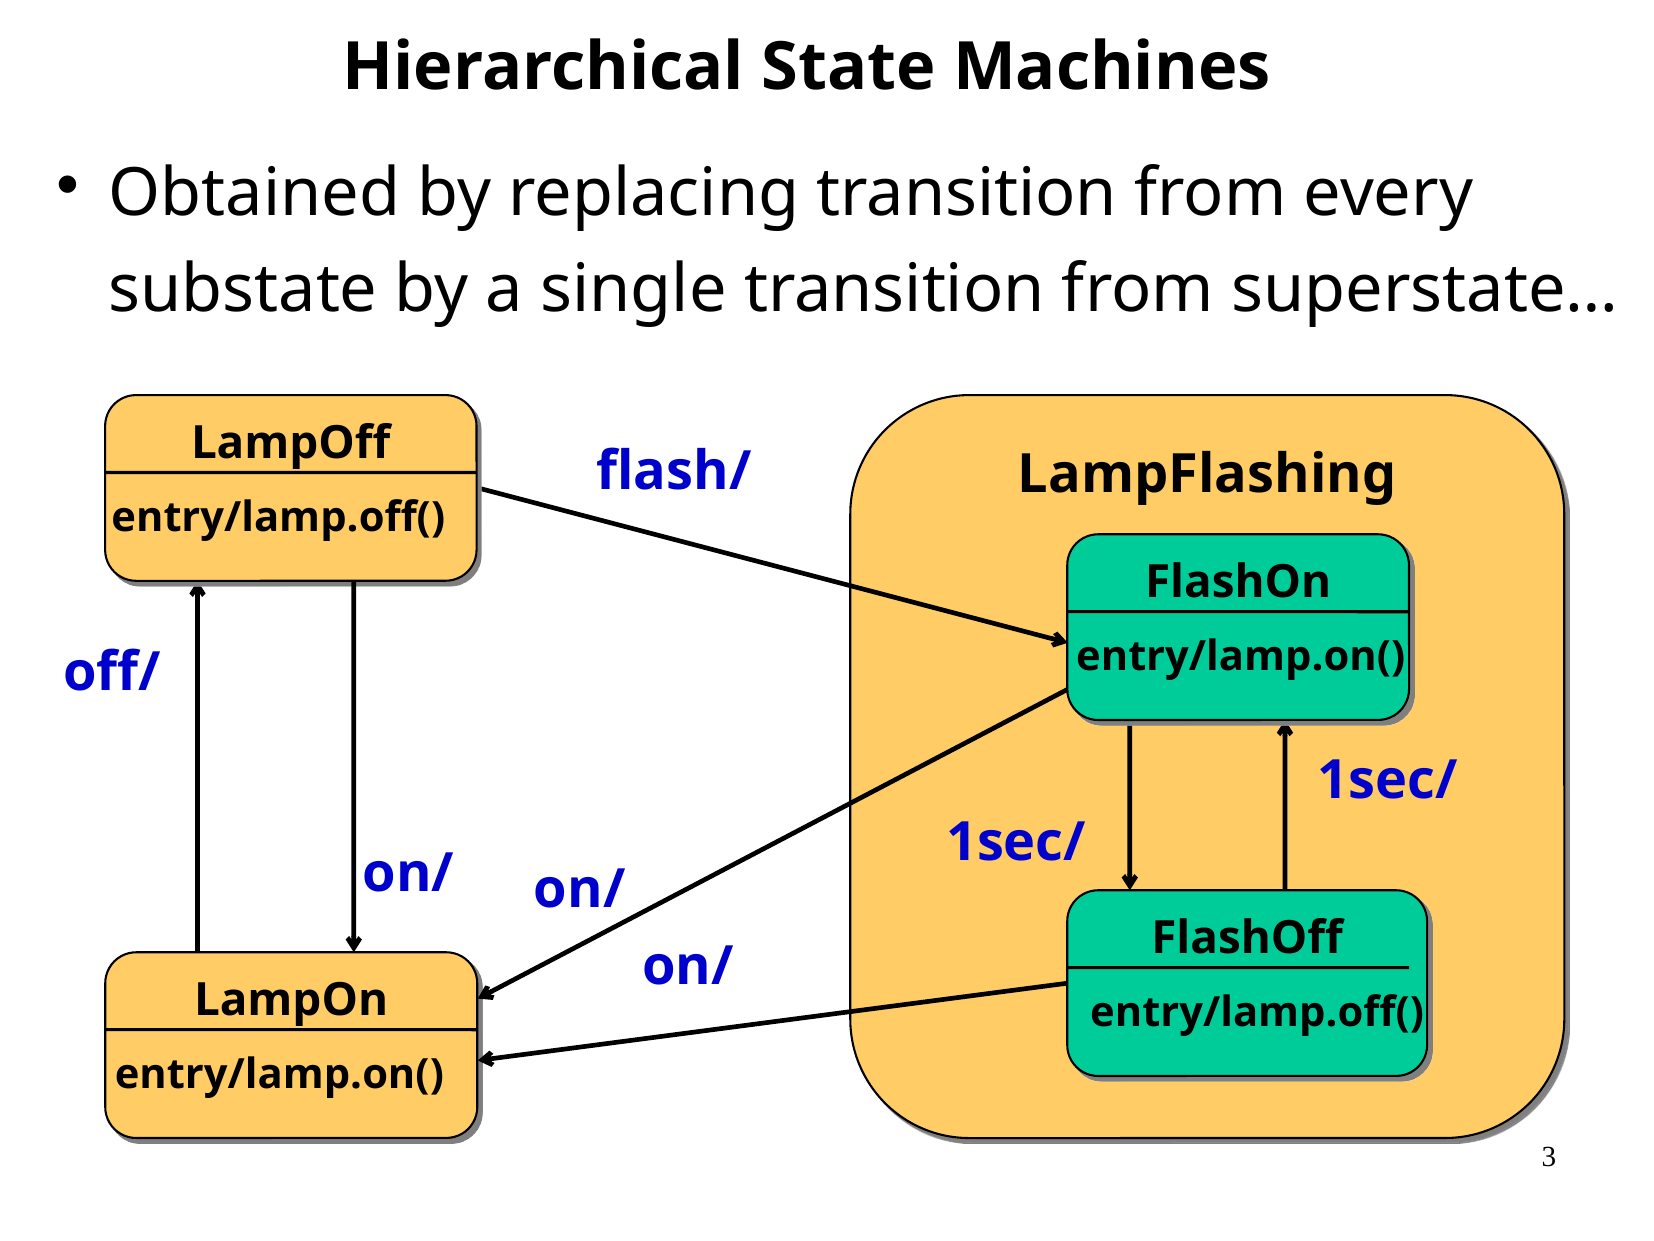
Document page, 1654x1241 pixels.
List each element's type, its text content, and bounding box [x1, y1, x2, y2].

title Hierarchical State Machines [101, 0, 1512, 132]
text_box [39, 394, 1565, 1139]
list Obtained by replacing transition from every substate by a single transition from superstate… [39, 132, 1654, 1083]
